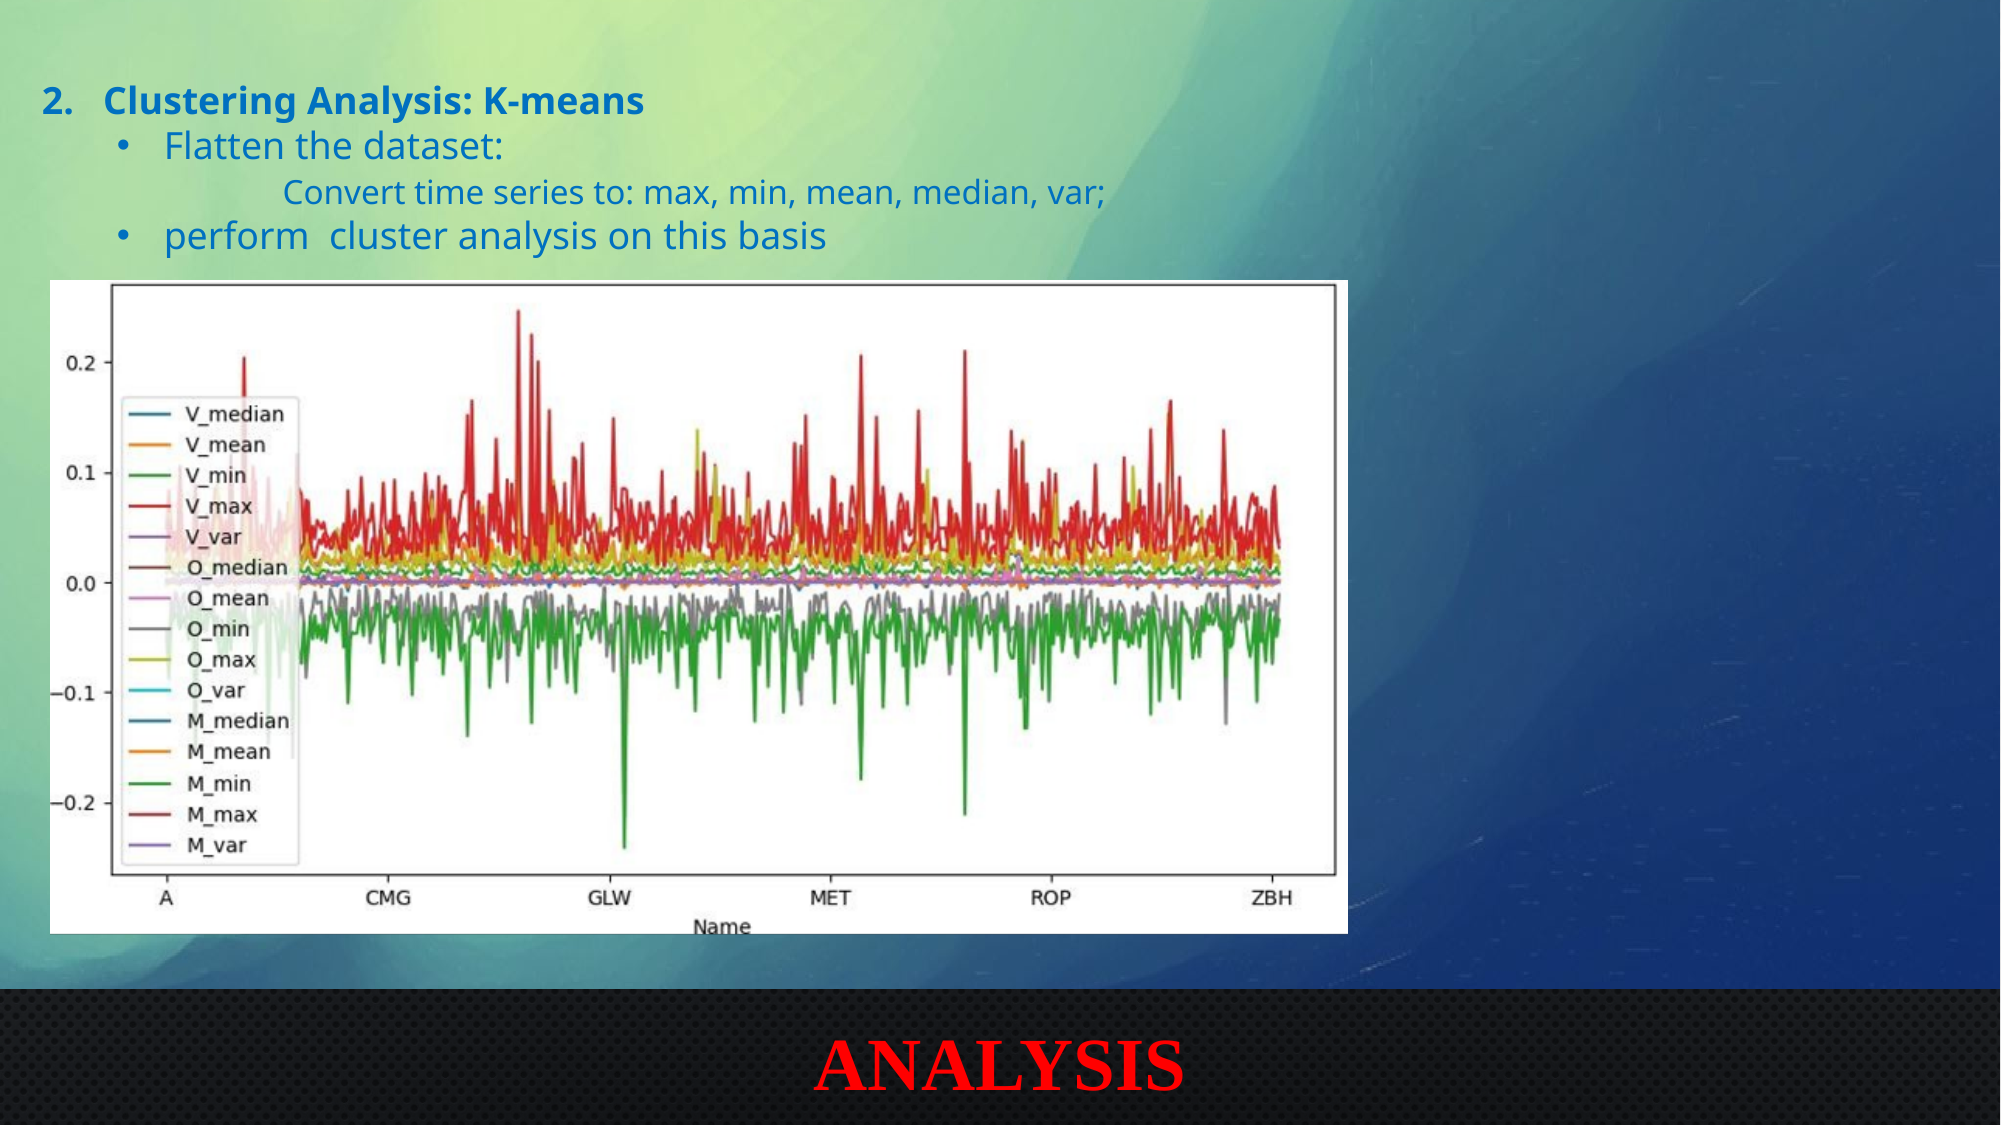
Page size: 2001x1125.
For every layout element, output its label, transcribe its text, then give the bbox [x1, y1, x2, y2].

picture [0, 0, 2000, 989]
title Analysis [0, 989, 2000, 1114]
